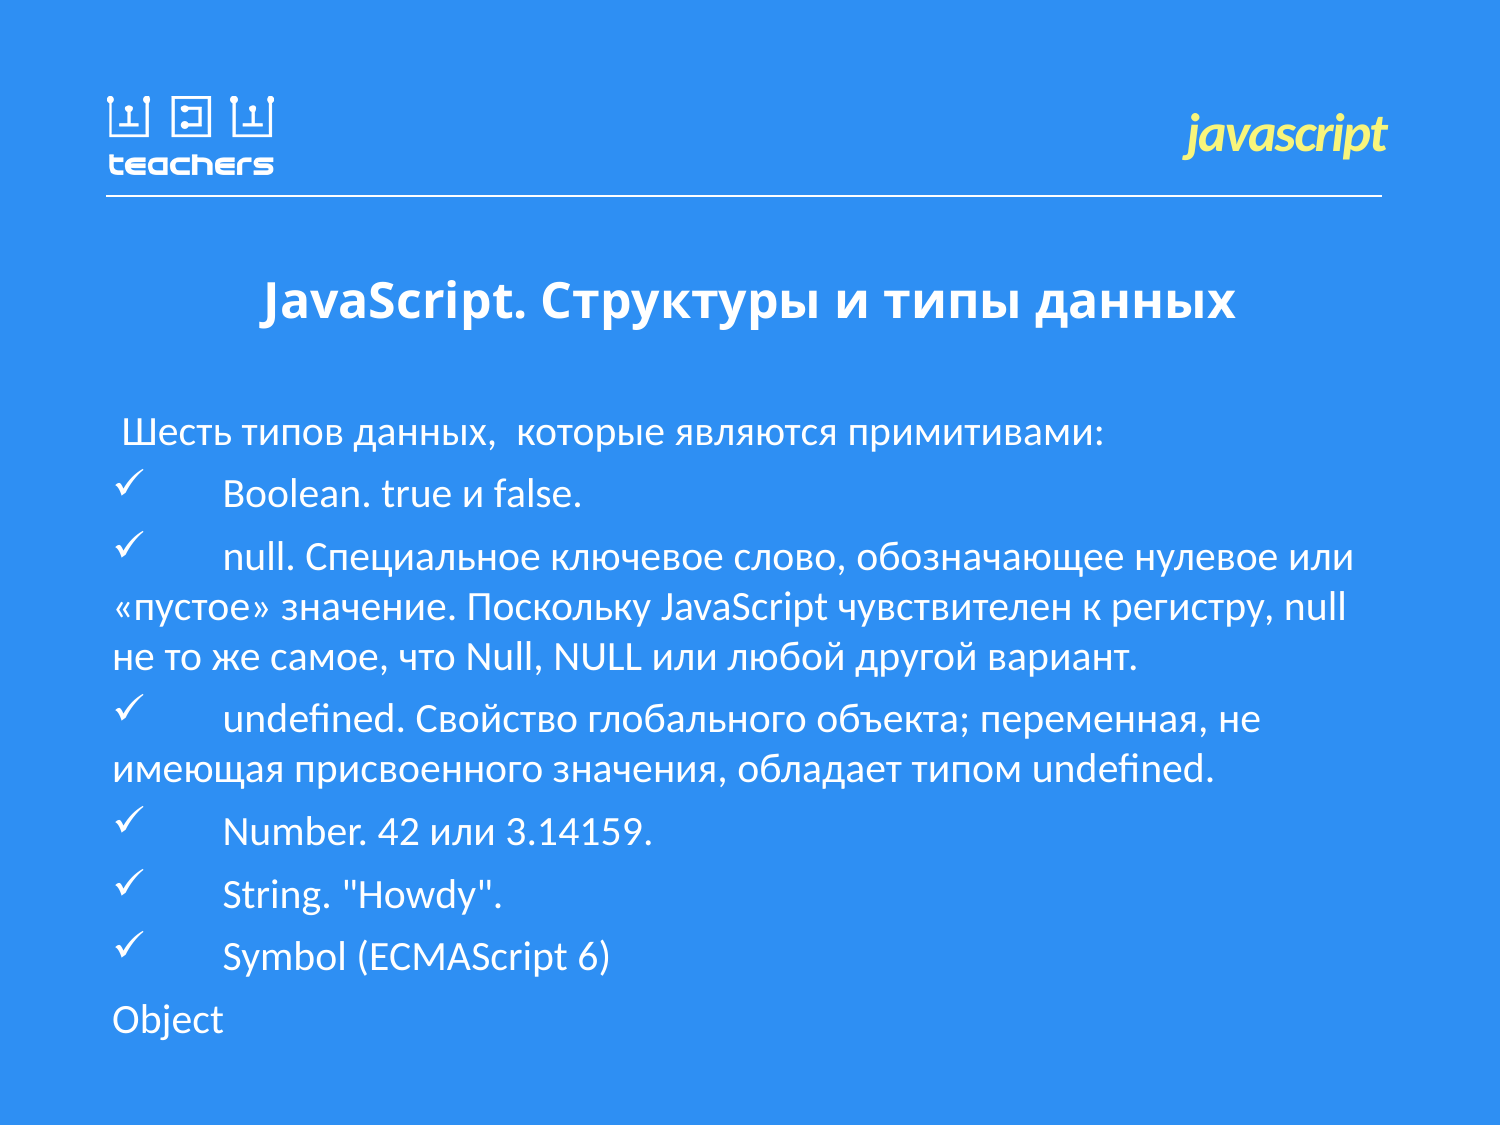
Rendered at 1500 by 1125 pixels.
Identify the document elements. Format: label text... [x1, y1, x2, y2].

text_box JavaScript. Структуры и типы данных Шесть типов данных, которые являются примитивами: Boolean. true и false. null. Специальное ключевое слово, обозначающее нулевое или «пустое» значение. Поскольку JavaScript чувствителен к регистру, null не то же самое, что Null, NULL или любой другой вариант. undefined. Свойство глобального объекта; переменная, не имеющая присвоенного значения, обладает типом undefined. Number. 42 или 3.14159. String. "Howdy". Symbol (ECMAScript 6) Object [100, 256, 1400, 1054]
picture [100, 86, 279, 182]
list javascript [100, 81, 1388, 188]
